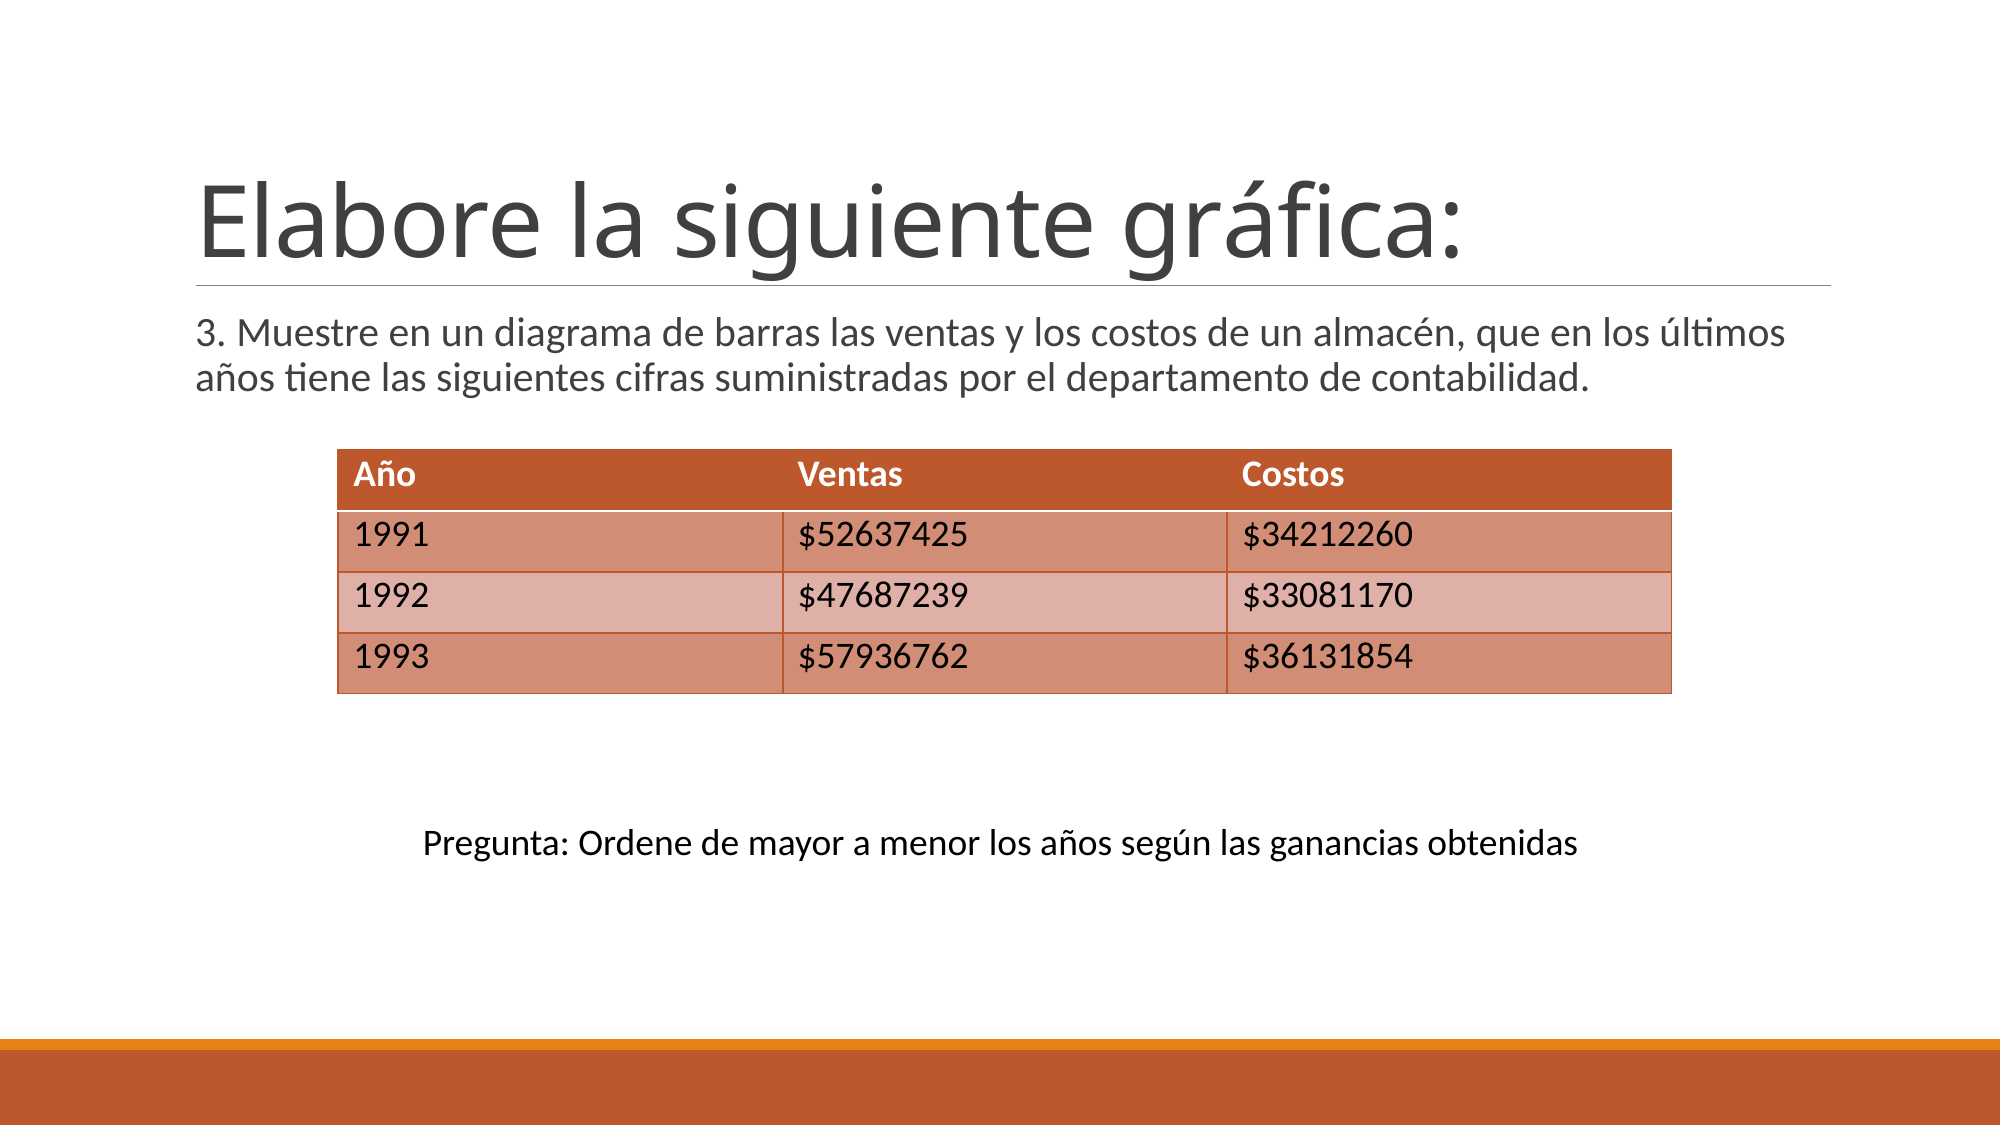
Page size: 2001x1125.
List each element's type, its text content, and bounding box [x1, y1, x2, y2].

table_cell $34212260 [1228, 512, 1671, 571]
table_header Ventas [784, 451, 1226, 510]
list 3. Muestre en un diagrama de barras las ventas y los costos de un almacén, que en los últimos años tiene las siguientes cifras suministradas por el departamento de contabilidad. [180, 302, 1830, 963]
table_cell $47687239 [784, 573, 1226, 632]
text_box Pregunta: Ordene de mayor a menor los años según las ganancias obtenidas [408, 810, 1595, 871]
table_cell 1992 [339, 573, 782, 632]
table_cell $33081170 [1228, 573, 1671, 632]
table_header Costos [1228, 451, 1671, 510]
table_cell $52637425 [784, 512, 1226, 571]
table_cell $36131854 [1228, 634, 1671, 693]
table_cell $57936762 [784, 634, 1226, 693]
table_header Año [339, 451, 782, 510]
table_cell 1991 [339, 512, 782, 571]
title Elabore la siguiente gráfica: [180, 47, 1830, 285]
table_cell 1993 [339, 634, 782, 693]
